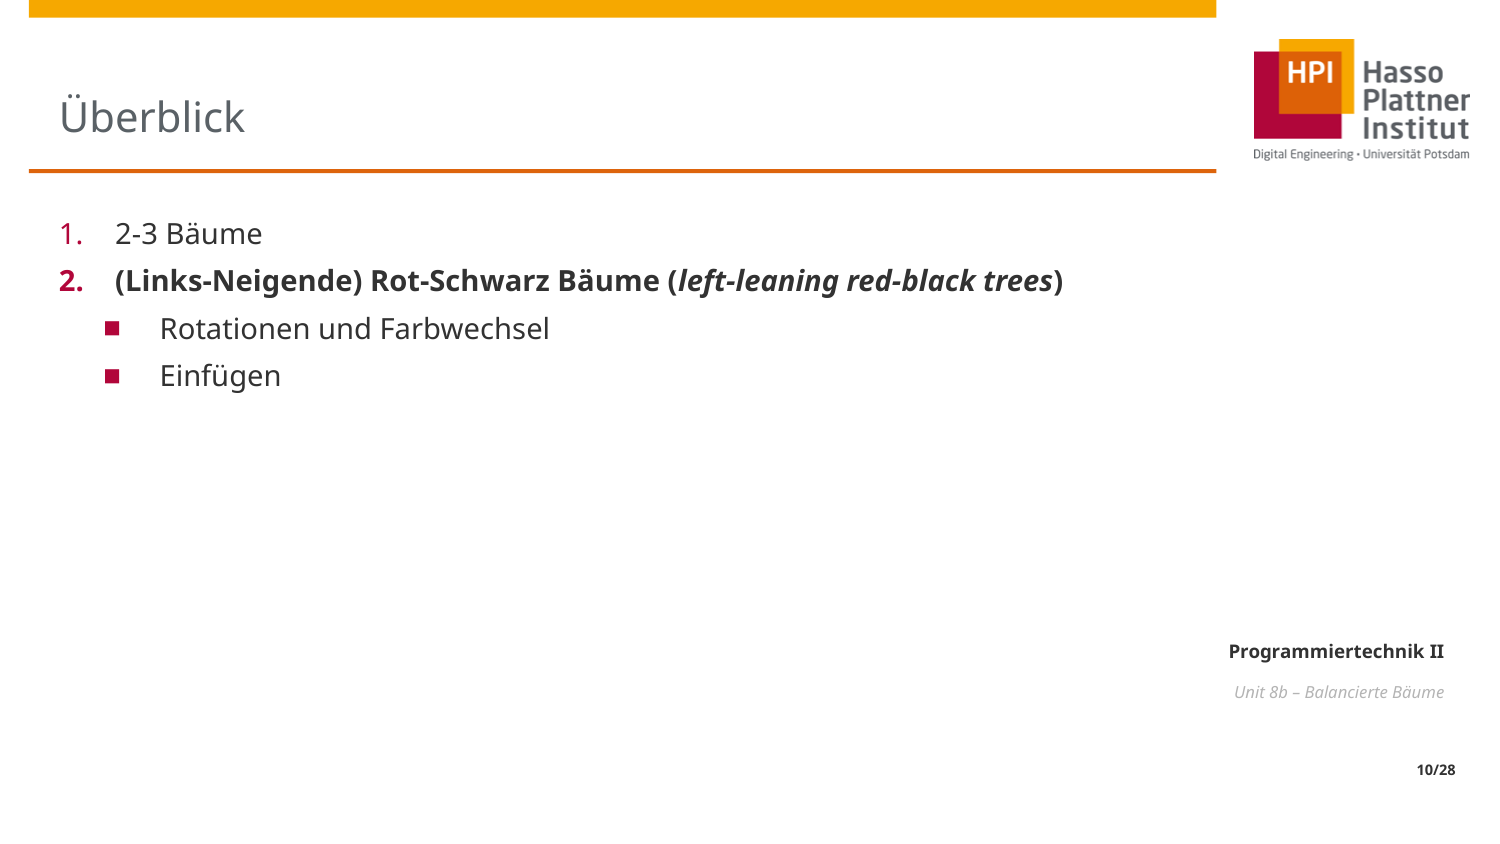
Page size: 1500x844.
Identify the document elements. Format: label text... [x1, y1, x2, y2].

picture [1254, 39, 1470, 161]
list 2-3 Bäume (Links-Neigende) Rot-Schwarz Bäume (left-leaning red-black trees) Rotationen und Farbwechsel Einfügen [58, 203, 1187, 788]
title Überblick [58, 17, 1187, 170]
